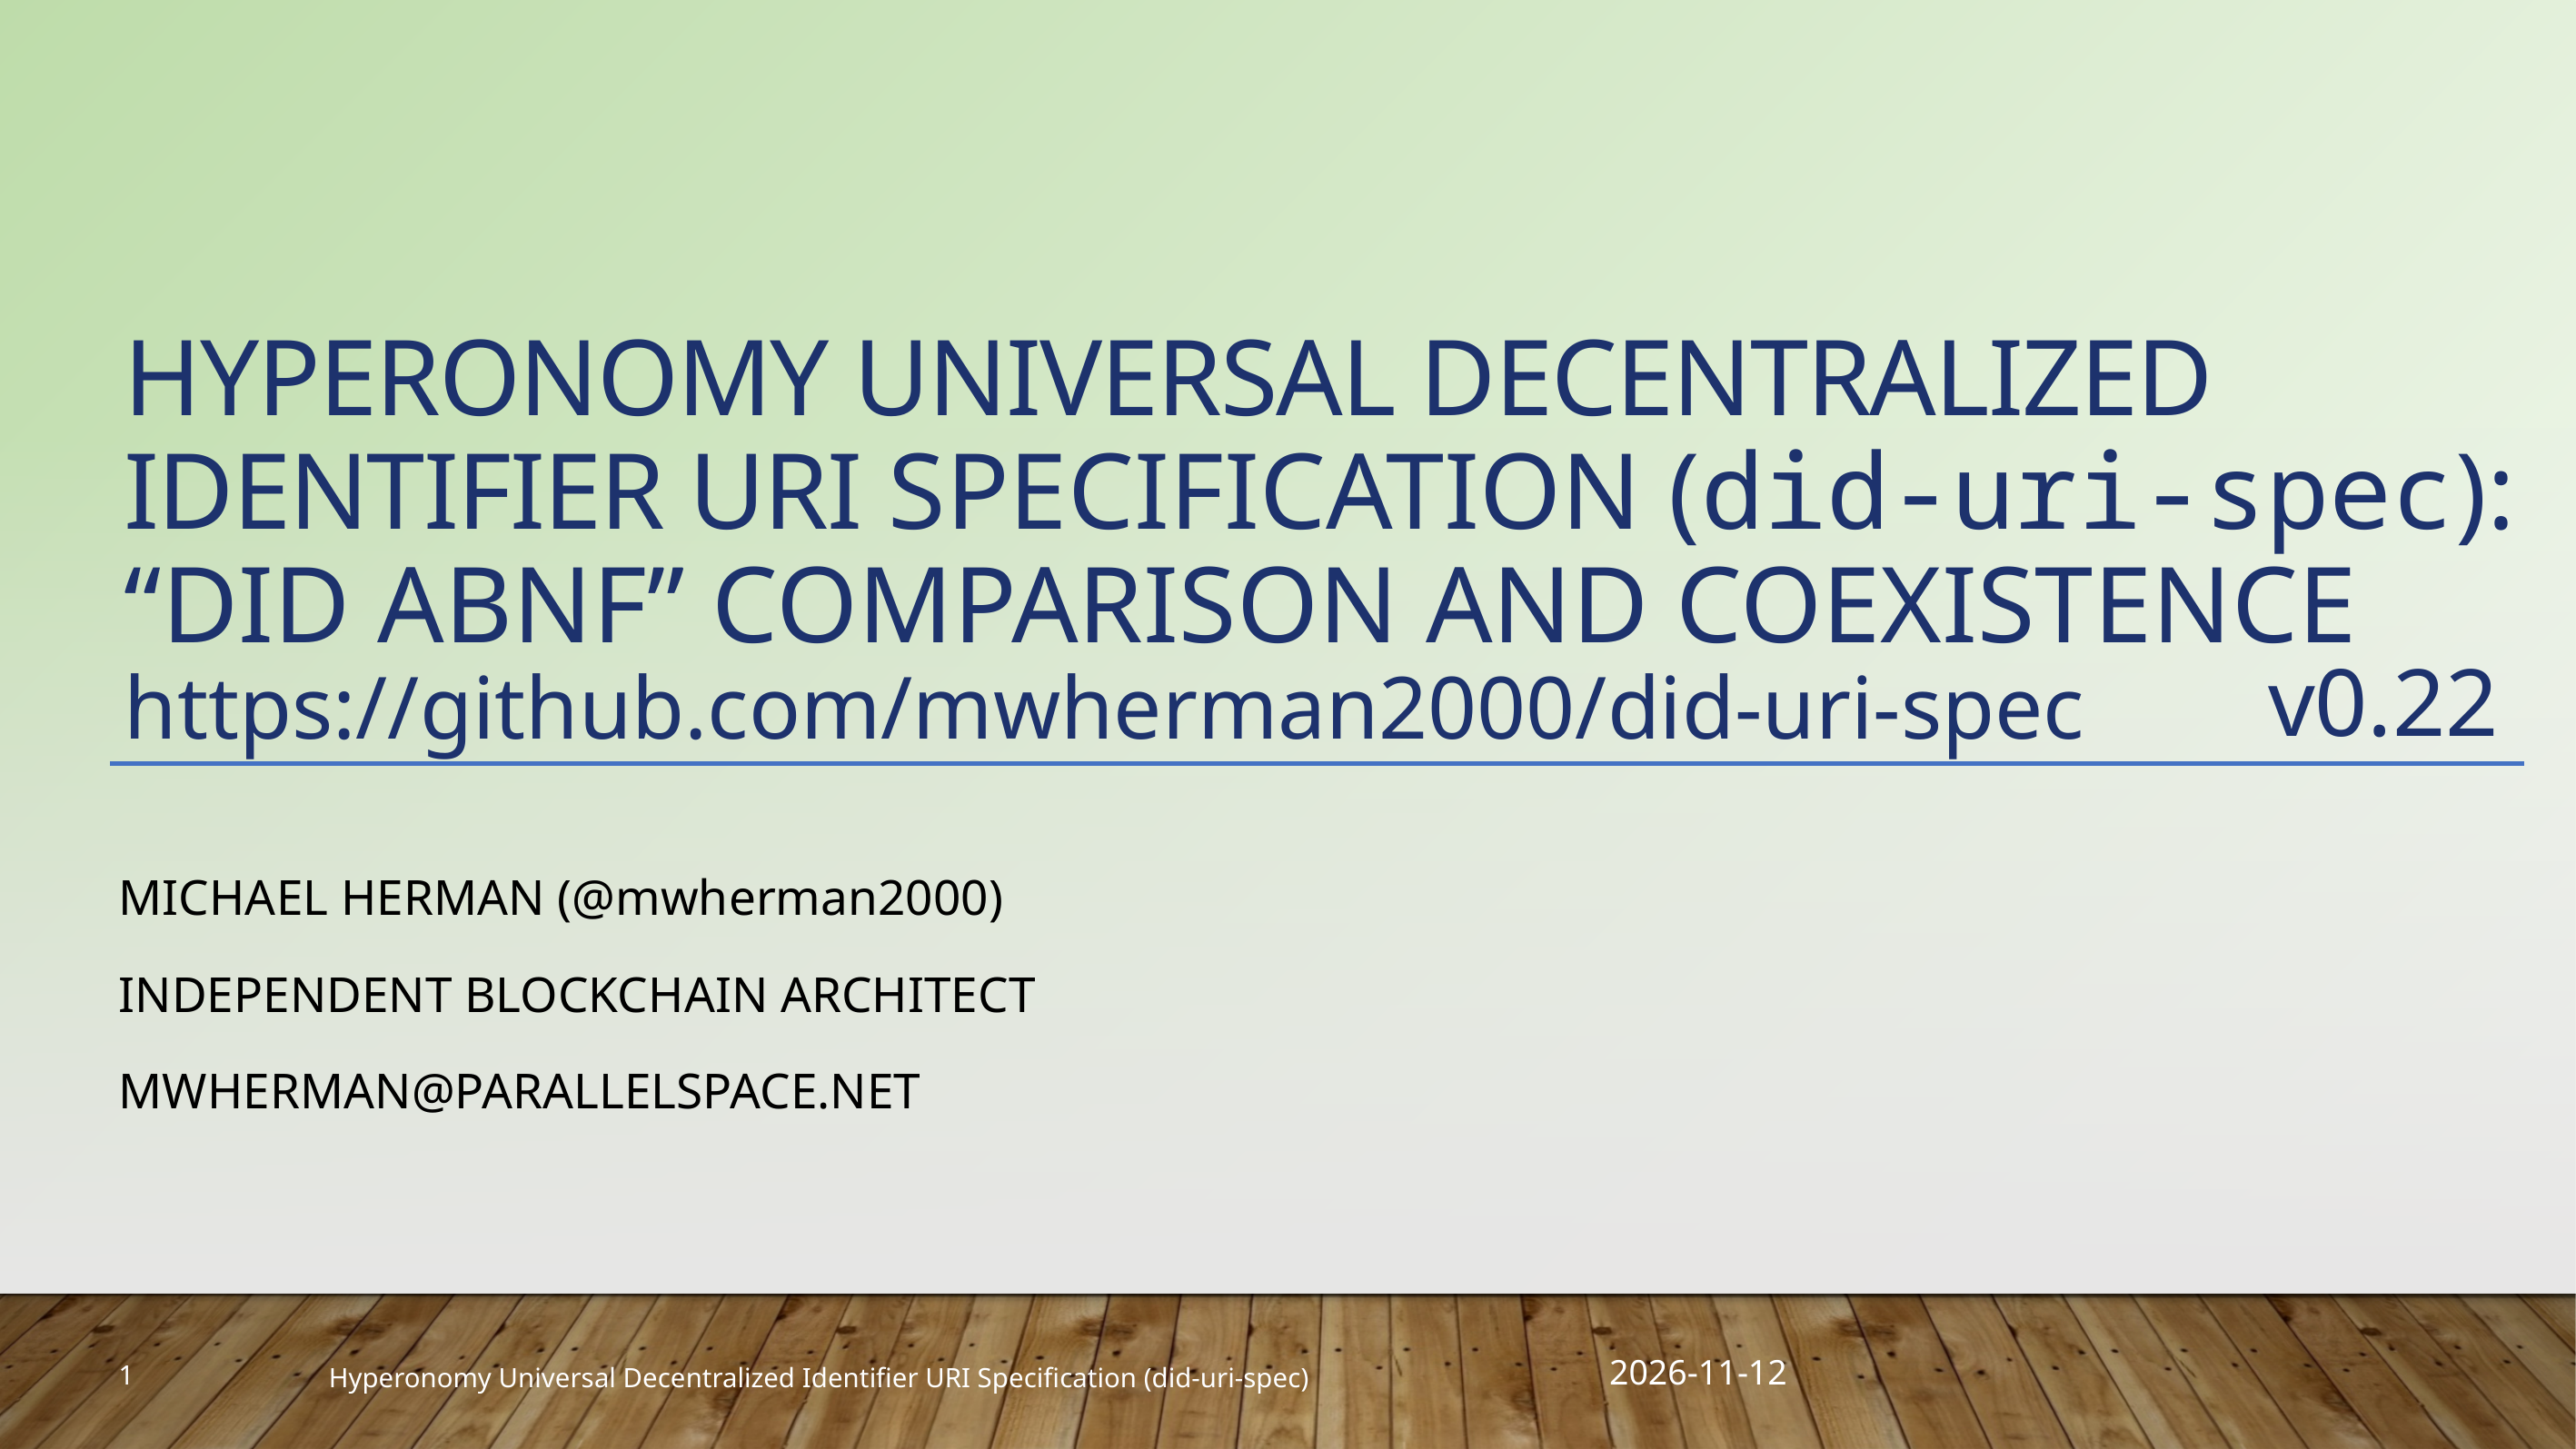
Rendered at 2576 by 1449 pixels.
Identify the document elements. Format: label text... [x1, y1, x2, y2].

text_box v0.22 [2254, 636, 2512, 761]
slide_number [1596, 1344, 2471, 1409]
subtitle Michael Herman (@mwherman2000) Independent Blockchain Architect mwherman@parallelspace.net [104, 841, 2333, 1158]
title Hyperonomy Universal Decentralized Identifier URI Specification (did-uri-spec): “DID ABNF” Comparison and Coexistence https://github.com/mwherman2000/did-uri-spec [110, 78, 2576, 759]
slide_number 1 [104, 1344, 280, 1410]
picture [0, 1294, 2576, 1449]
